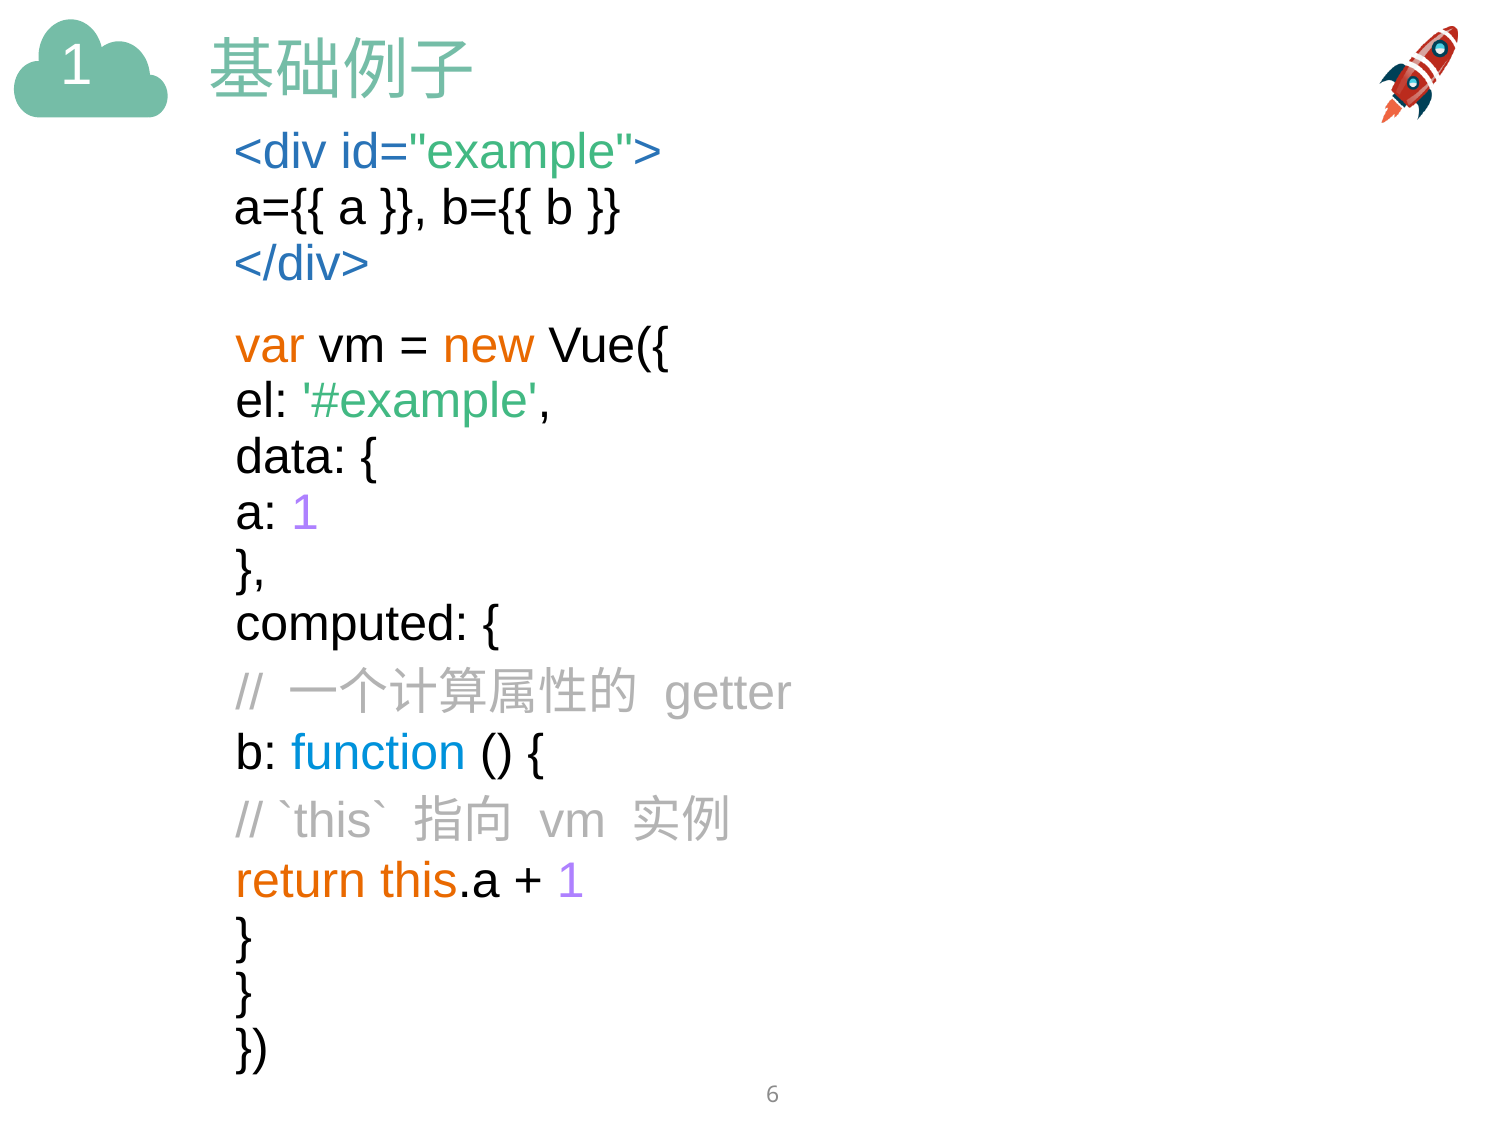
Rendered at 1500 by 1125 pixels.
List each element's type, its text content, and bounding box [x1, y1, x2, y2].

table_header <div id="example"> a={{ a }}, b={{ b }} </div> [219, 116, 1119, 298]
picture [1379, 26, 1458, 123]
title 基础例子 [193, 17, 1355, 127]
table_header var vm = new Vue({ el: '#example', data: { a: 1 }, computed: { // 一个计算属性的 getter b: function () { // `this` 指向 vm 实例 return this.a + 1 } } }) [220, 309, 1120, 1083]
slide_number 6 [712, 1083, 833, 1125]
